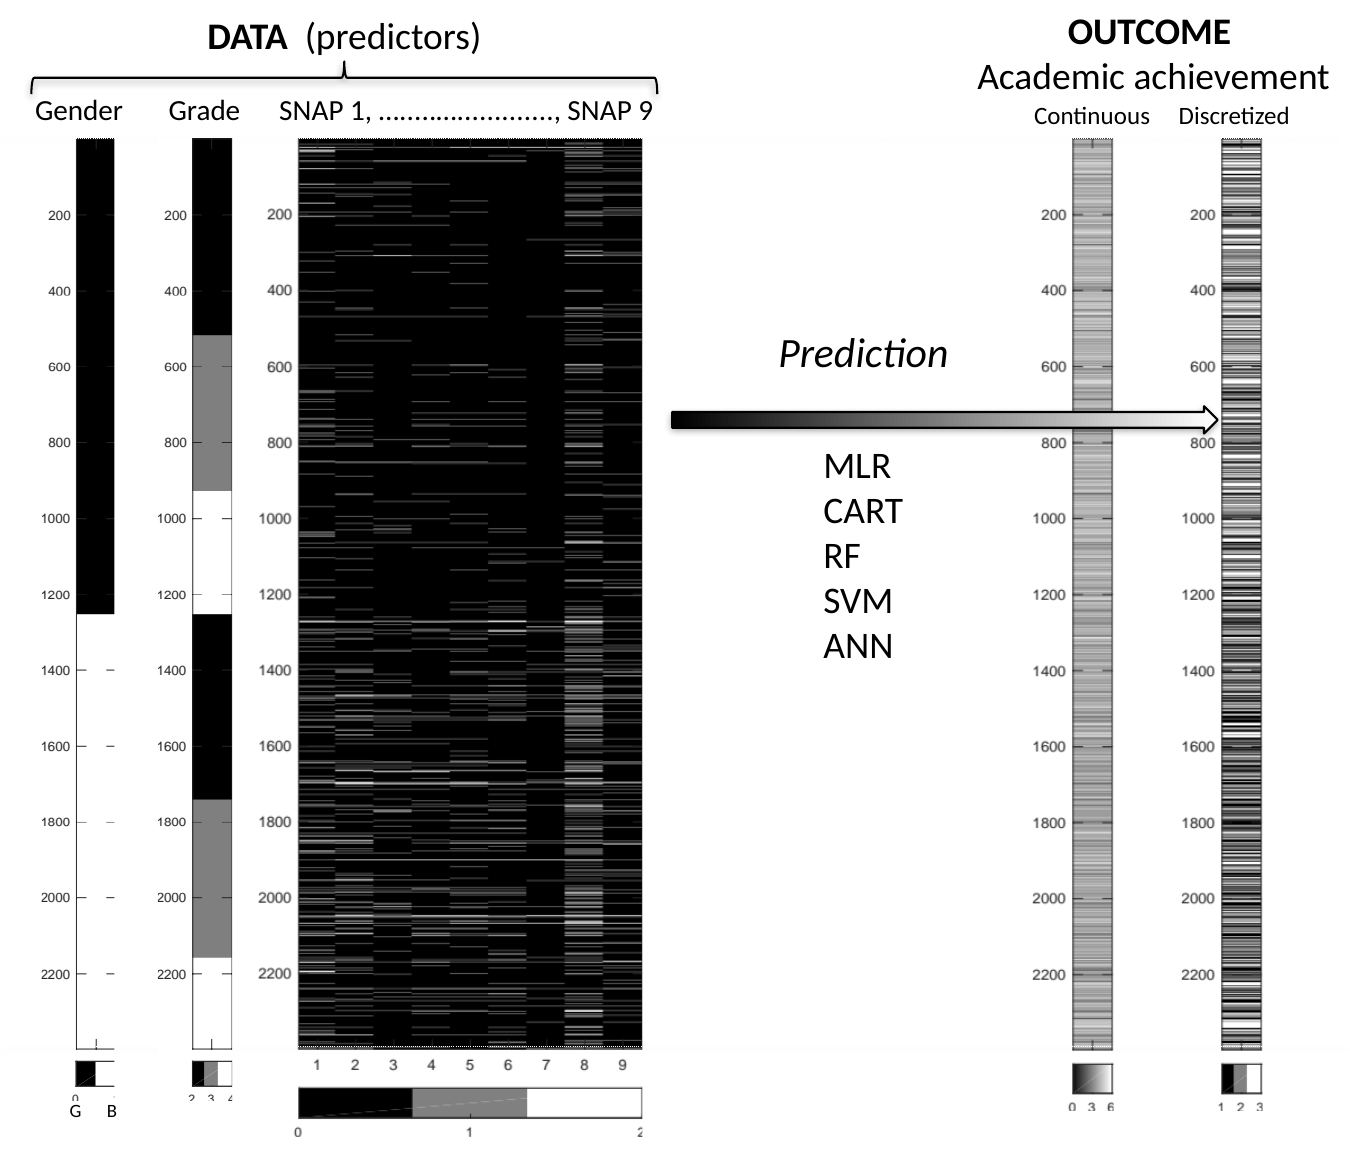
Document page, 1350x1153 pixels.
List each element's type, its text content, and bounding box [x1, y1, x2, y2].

picture [157, 137, 233, 1101]
text_box DATA (predictors) Gender Grade SNAP 1, ….....…............., SNAP 9 [20, 4, 669, 134]
text_box Prediction [763, 318, 964, 384]
text_box OUTCOME Academic achievement [962, 0, 1345, 105]
text_box [671, 411, 1027, 429]
picture [41, 139, 115, 1046]
picture [1181, 139, 1263, 1046]
text_box G B [54, 1091, 132, 1129]
picture [1181, 1048, 1263, 1111]
text_box MLR CART RF SVM ANN [808, 436, 919, 673]
picture [41, 1048, 115, 1101]
text_box [29, 59, 660, 95]
text_box Continuous Discretized [1019, 92, 1306, 136]
picture [1032, 139, 1114, 1046]
picture [257, 1048, 643, 1137]
picture [1032, 1048, 1114, 1111]
picture [257, 139, 643, 1046]
text_box [1119, 411, 1176, 429]
